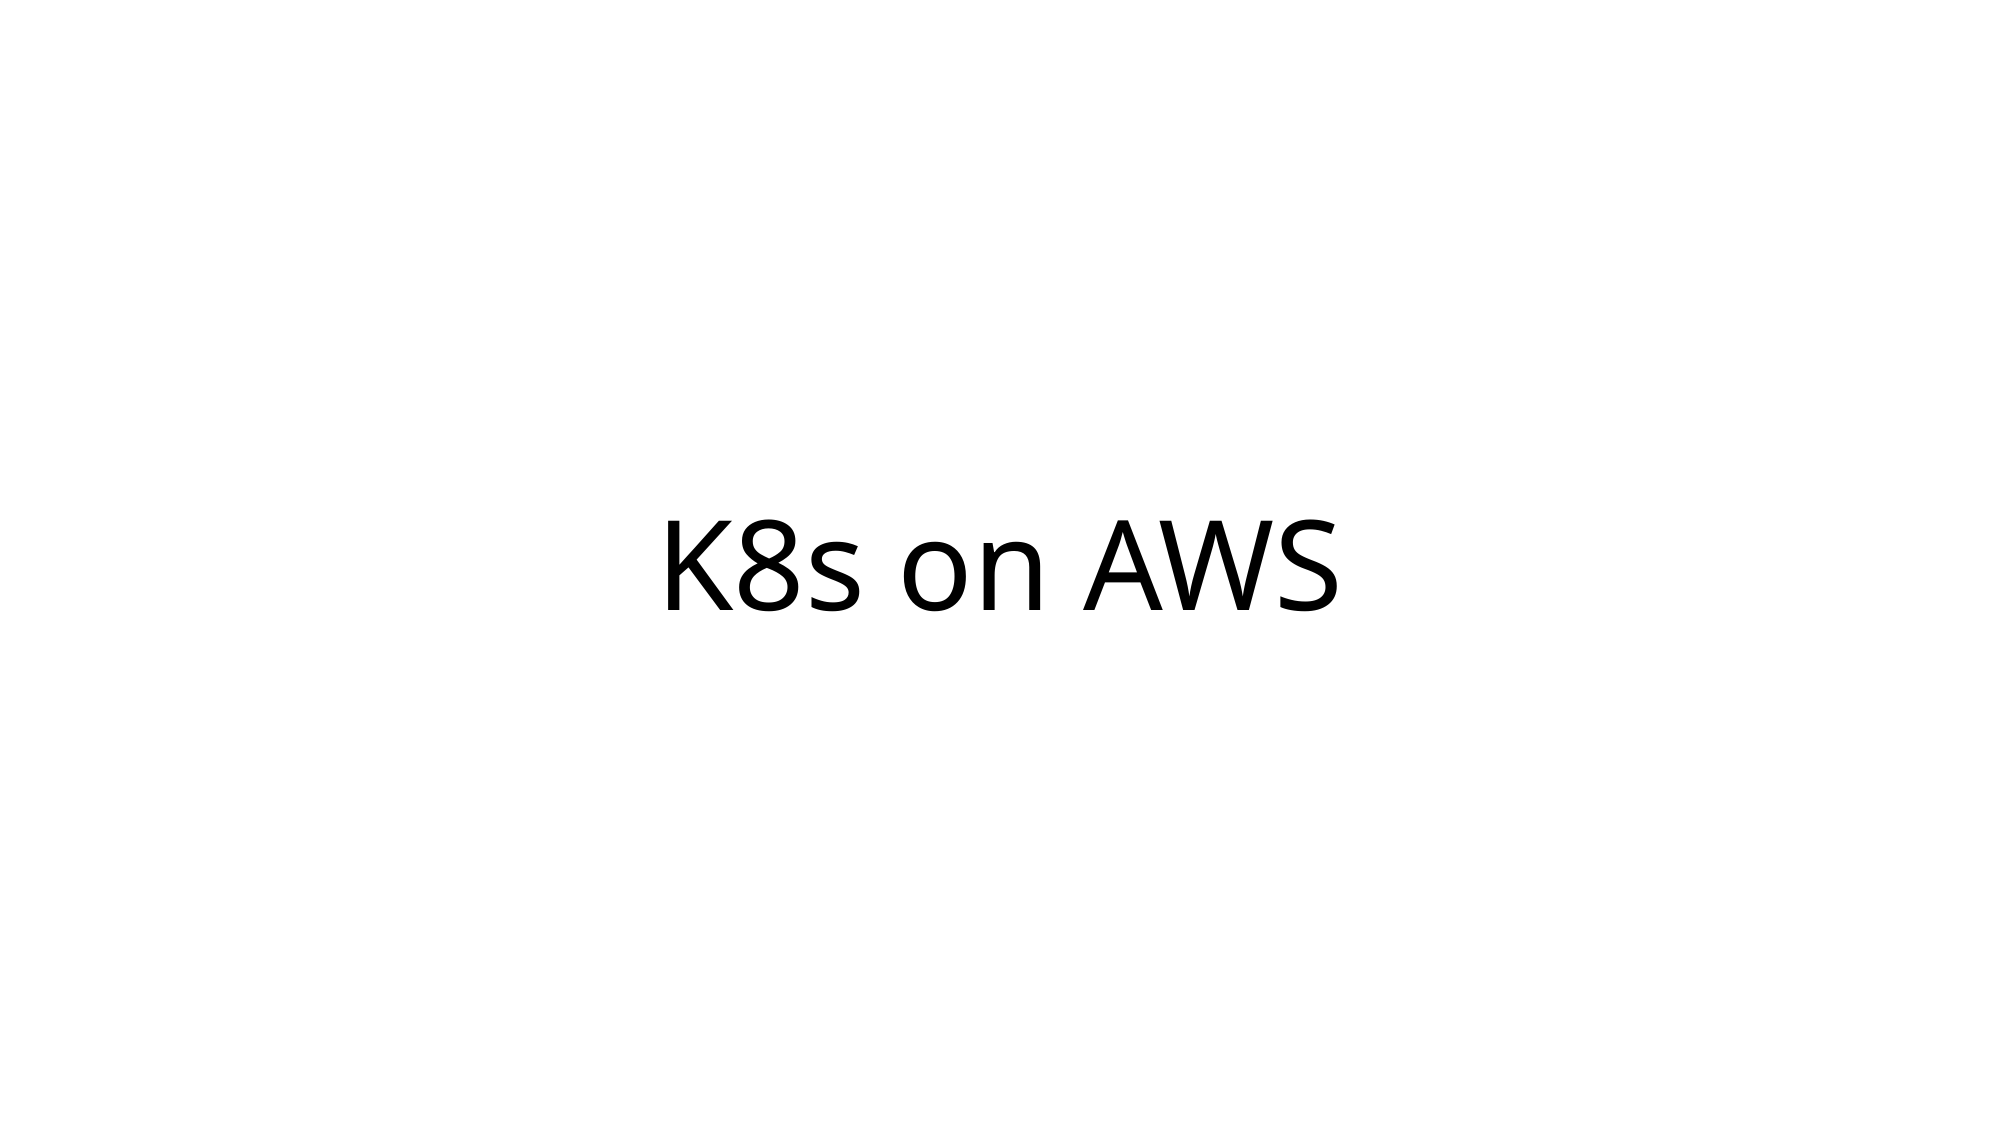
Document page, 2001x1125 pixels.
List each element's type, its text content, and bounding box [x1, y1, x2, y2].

title K8s on AWS [249, 479, 1750, 646]
